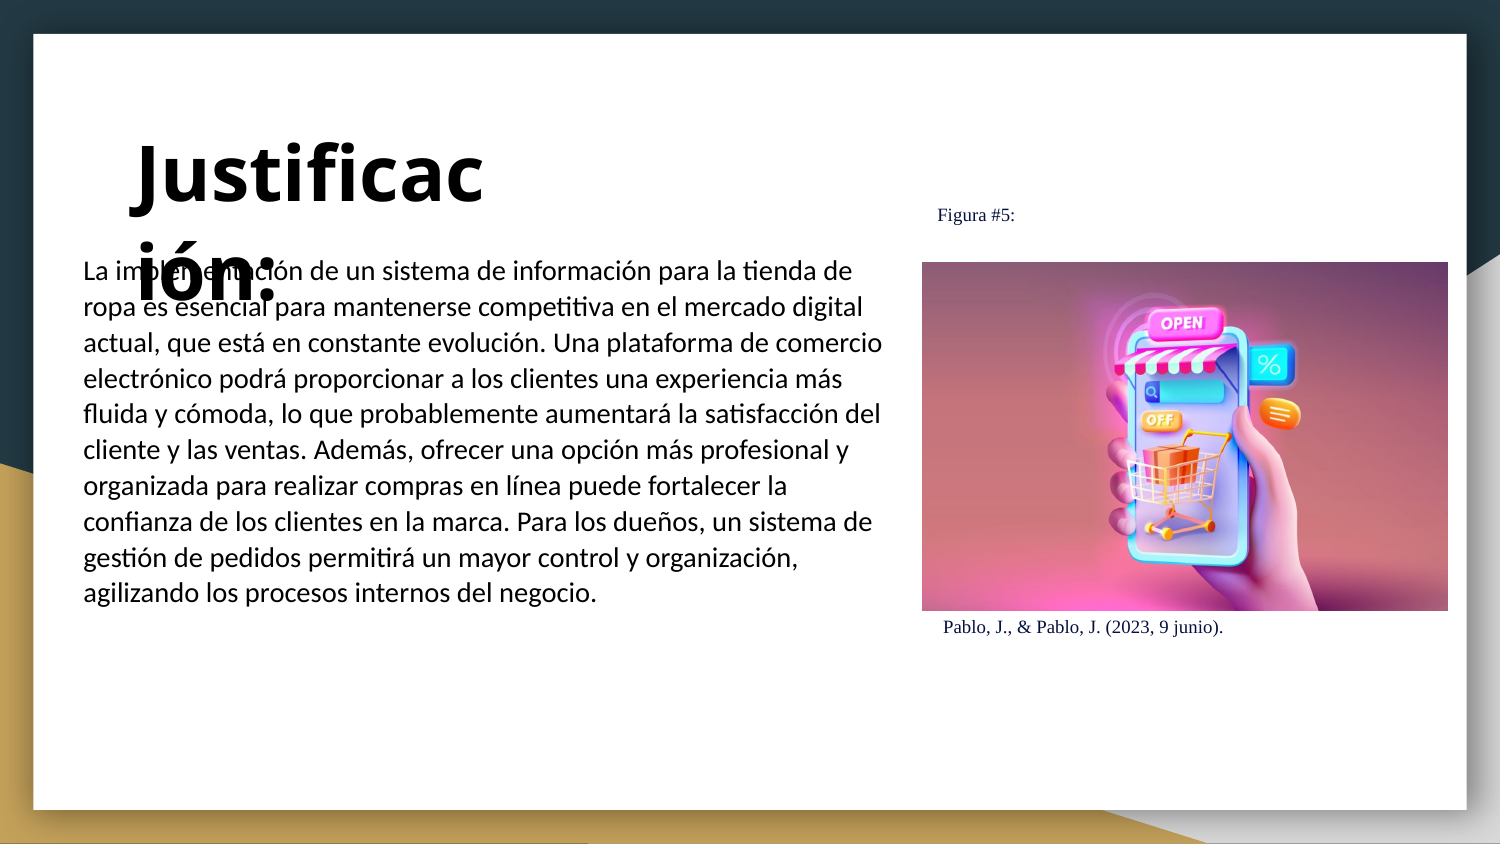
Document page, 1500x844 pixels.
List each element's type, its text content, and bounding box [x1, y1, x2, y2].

text_box Pablo, J., & Pablo, J. (2023, 9 junio). [928, 619, 1248, 649]
text_box Justificación: [120, 102, 502, 331]
picture [921, 262, 1449, 611]
text_box Figura #5: [922, 191, 1370, 237]
list La implementación de un sistema de información para la tienda de ropa es esencial para mantenerse competitiva en el mercado digital actual, que está en constante evolución. Una plataforma de comercio electrónico podrá proporcionar a los clientes una experiencia más fluida y cómoda, lo que probablemente aumentará la satisfacción del cliente y las ventas. Además, ofrecer una opción más profesional y organizada para realizar compras en línea puede fortalecer la confianza de los clientes en la marca. Para los dueños, un sistema de gestión de pedidos permitirá un mayor control y organización, agilizando los procesos internos del negocio. [68, 235, 905, 638]
